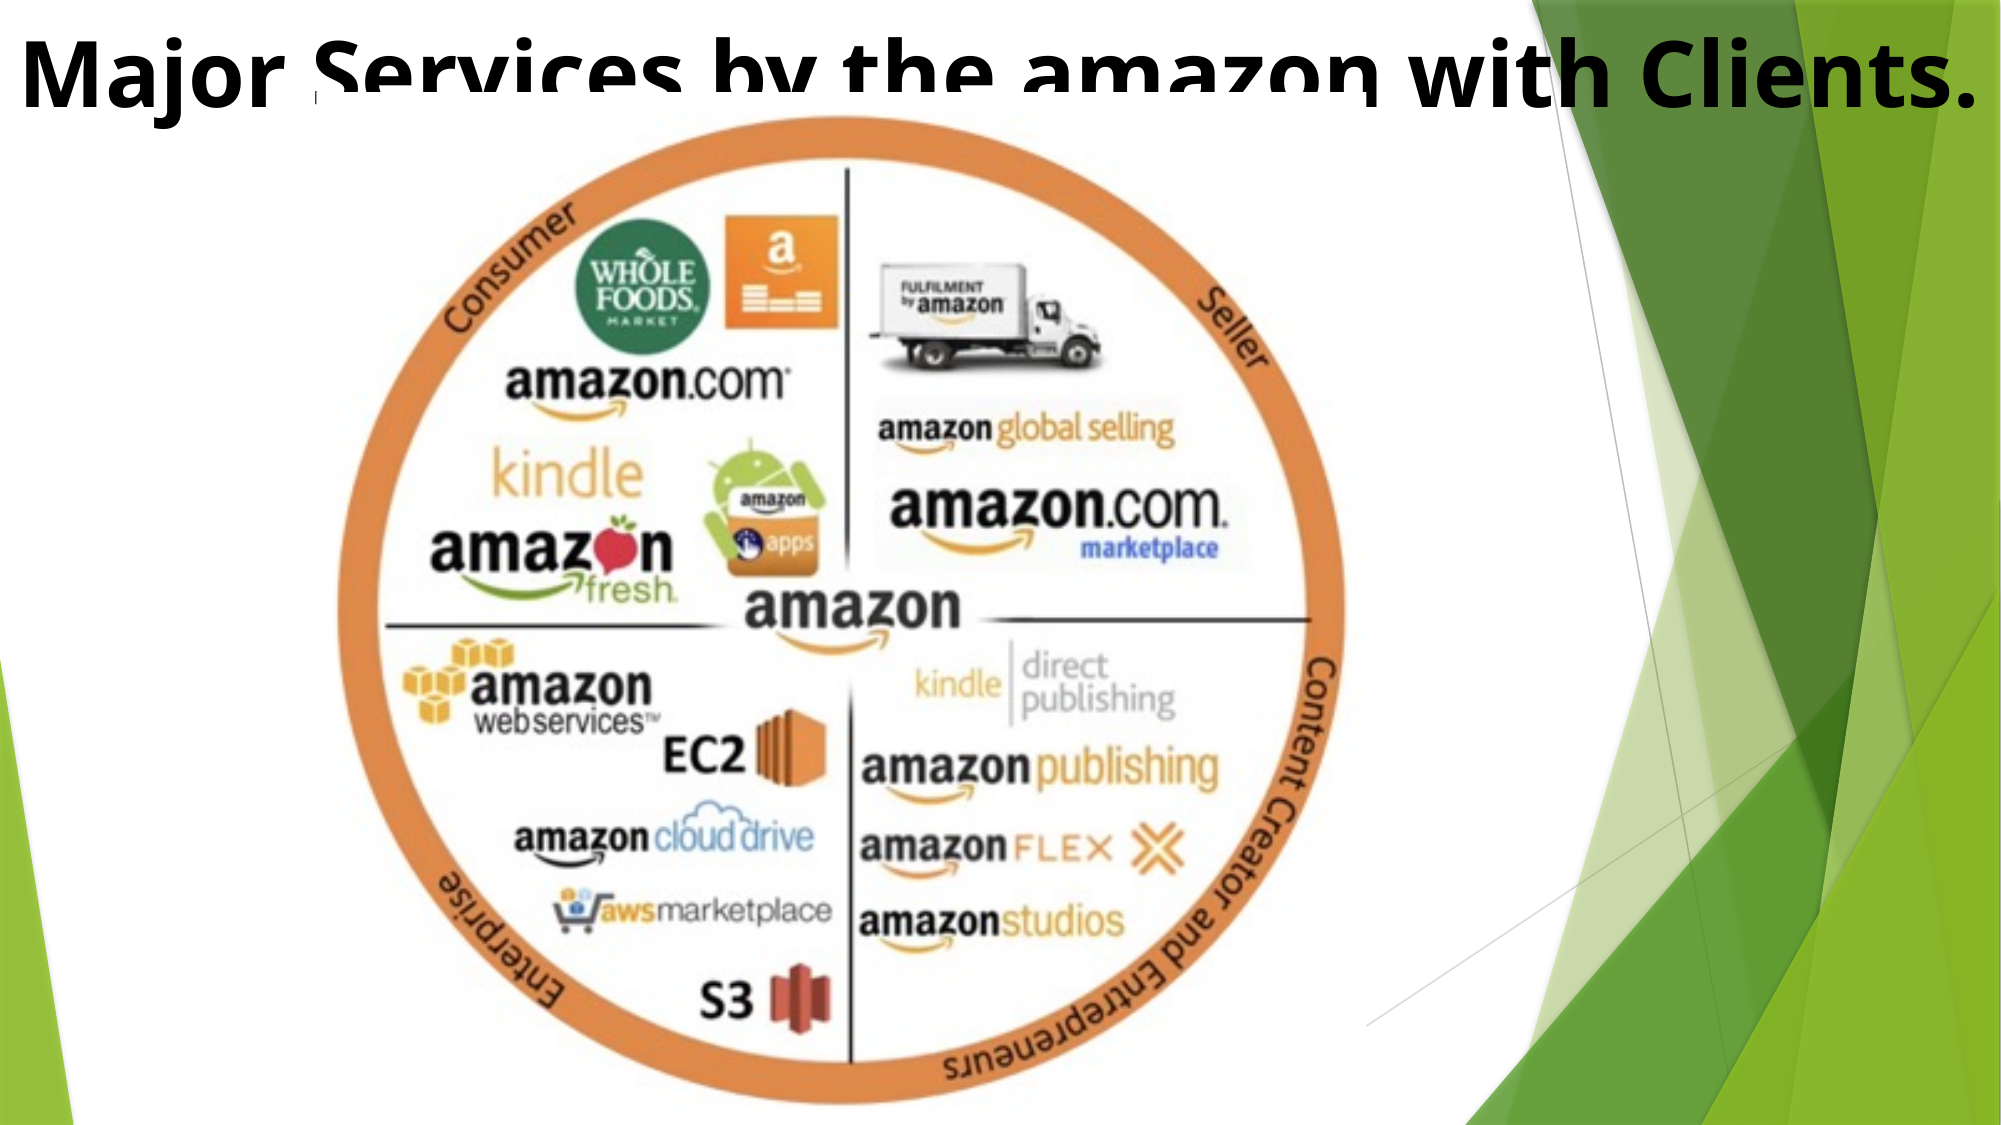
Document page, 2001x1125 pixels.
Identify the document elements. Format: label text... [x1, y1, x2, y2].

text_box Major Services by the amazon with Clients. [0, 8, 2000, 159]
picture [315, 91, 1367, 1125]
